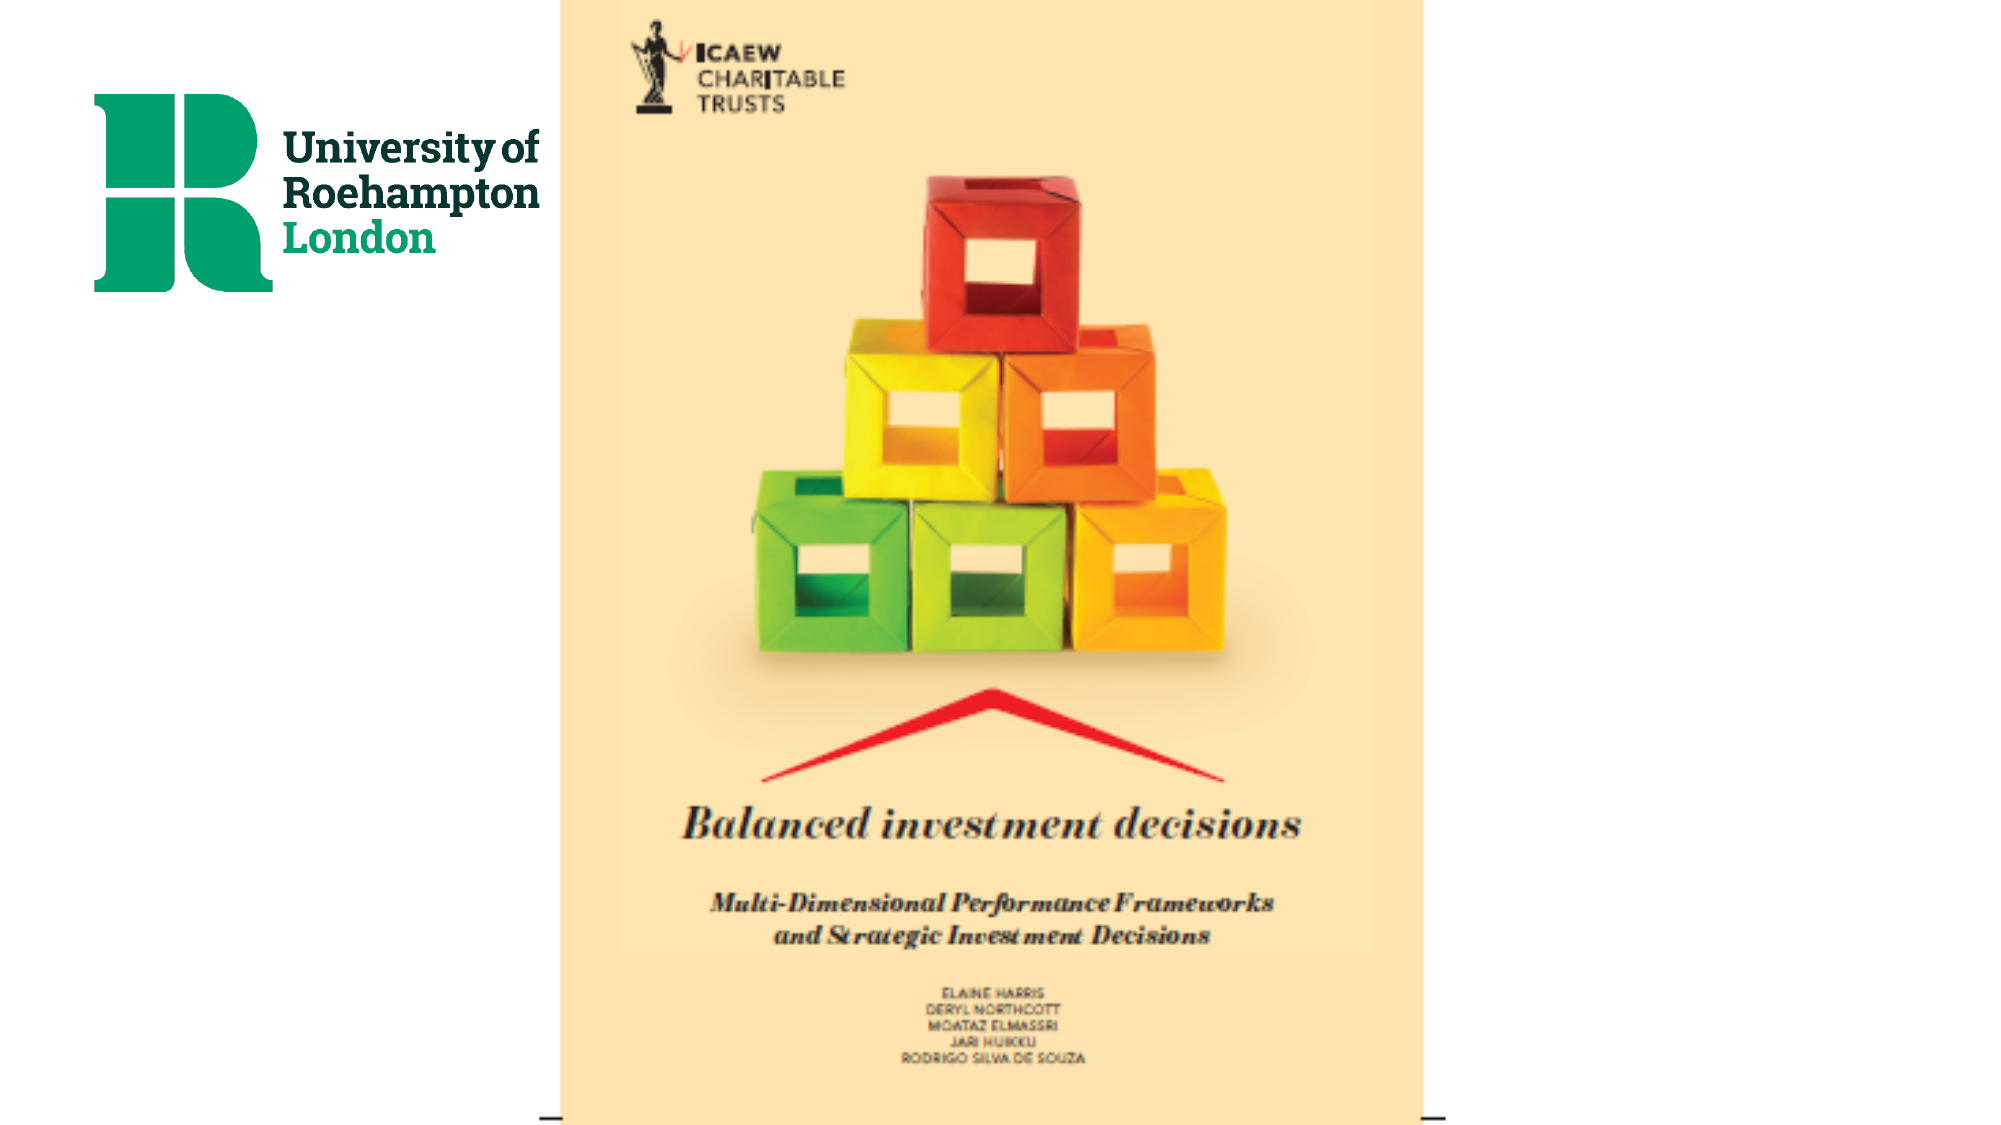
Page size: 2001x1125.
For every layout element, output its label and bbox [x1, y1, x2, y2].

picture [0, 0, 1446, 1125]
